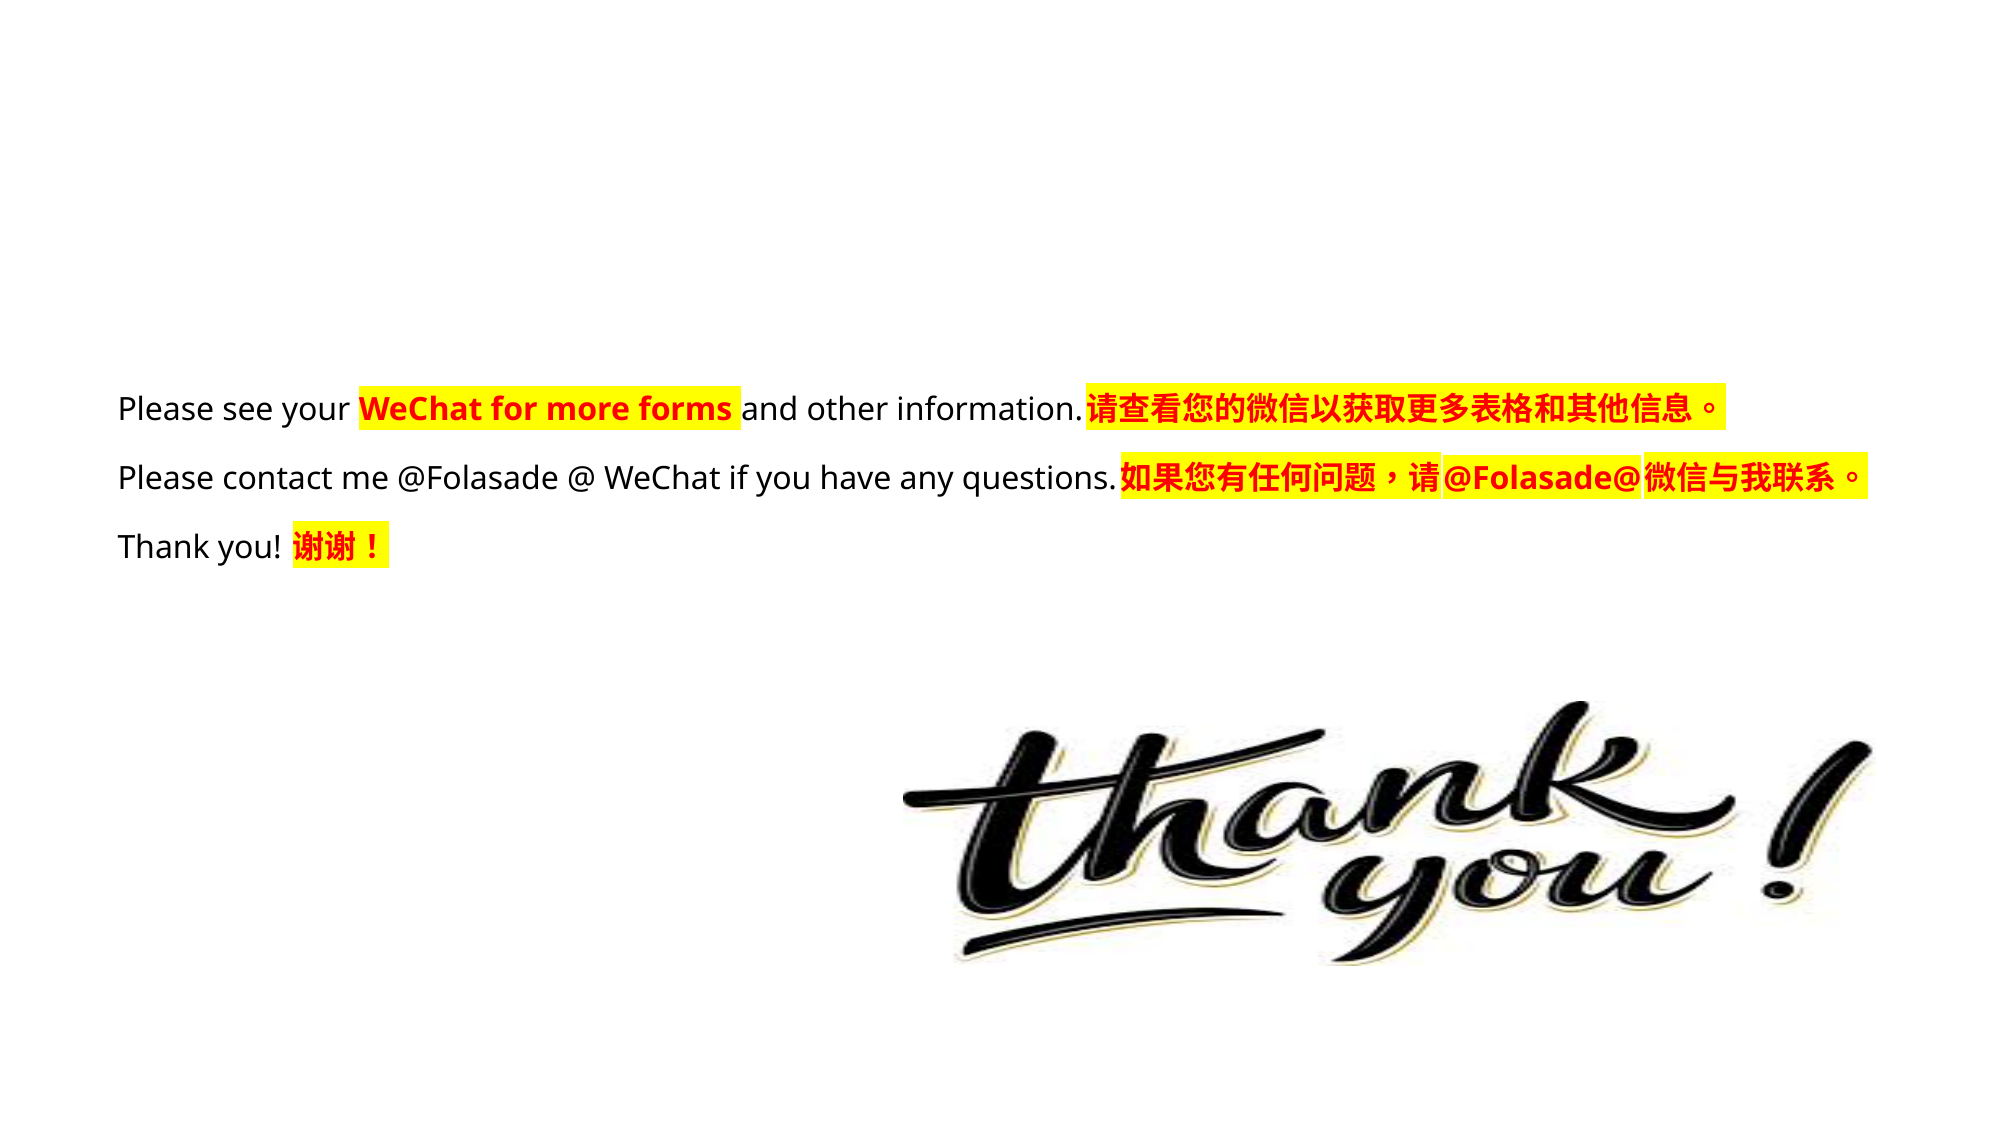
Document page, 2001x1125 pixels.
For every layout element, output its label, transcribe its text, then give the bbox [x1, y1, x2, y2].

picture [903, 700, 1877, 966]
title Please see your WeChat for more forms and other information.请查看您的微信以获取更多表格和其他信息。 Please contact me @Folasade @ WeChat if you have any questions.如果您有任何问题，请@Folasade@微信与我联系。 Thank you! 谢谢！ [102, 370, 1956, 588]
